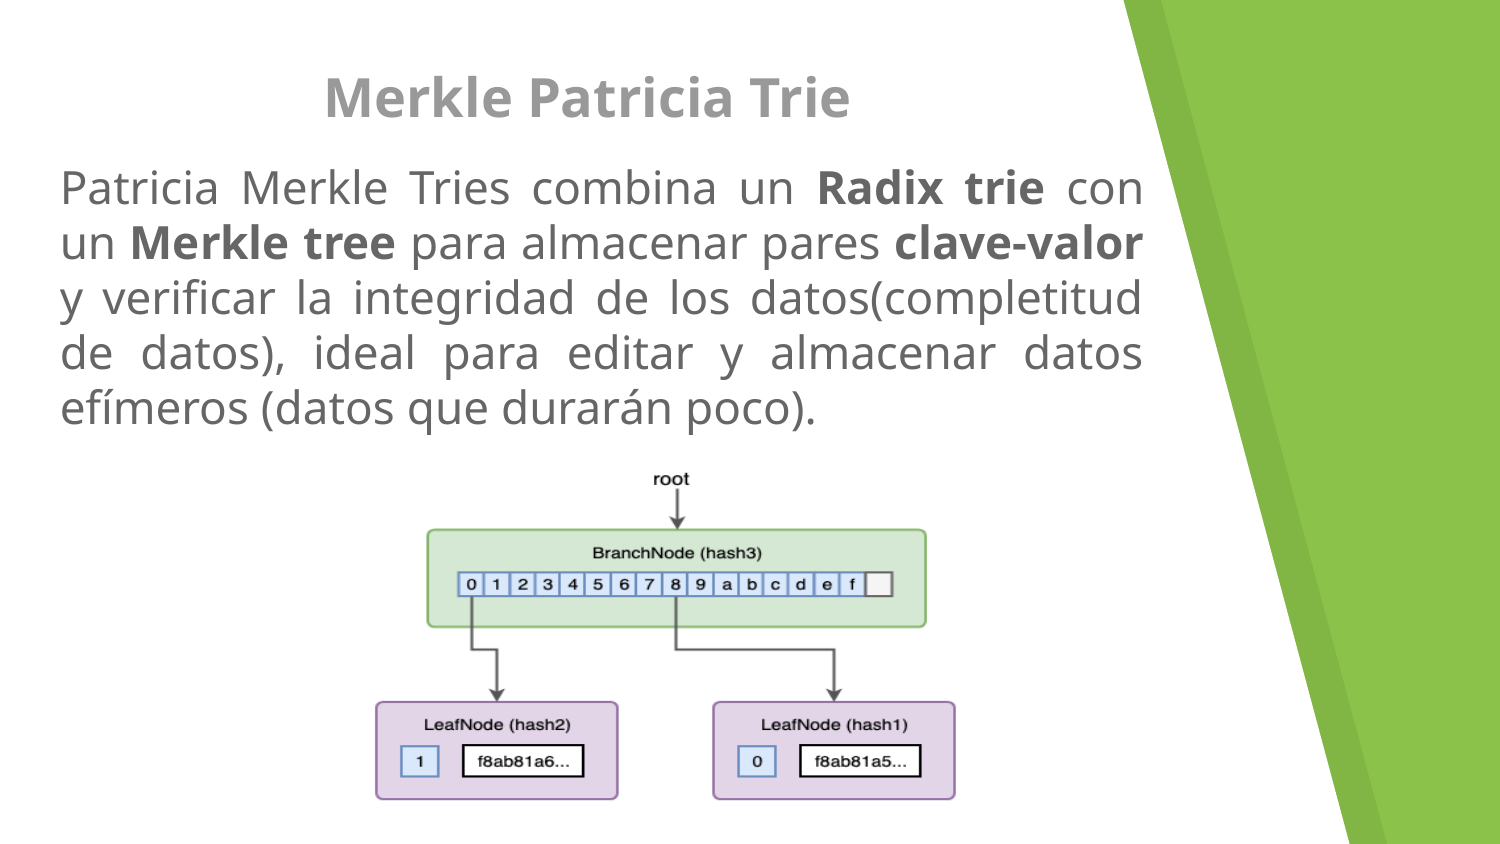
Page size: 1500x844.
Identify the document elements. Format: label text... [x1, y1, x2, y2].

list Patricia Merkle Tries combina un Radix trie con un Merkle tree para almacenar pares clave-valor y verificar la integridad de los datos(completitud de datos), ideal para editar y almacenar datos efímeros (datos que durarán poco). [44, 143, 1160, 633]
picture [341, 445, 1010, 824]
title Merkle Patricia Trie [150, 64, 1025, 144]
